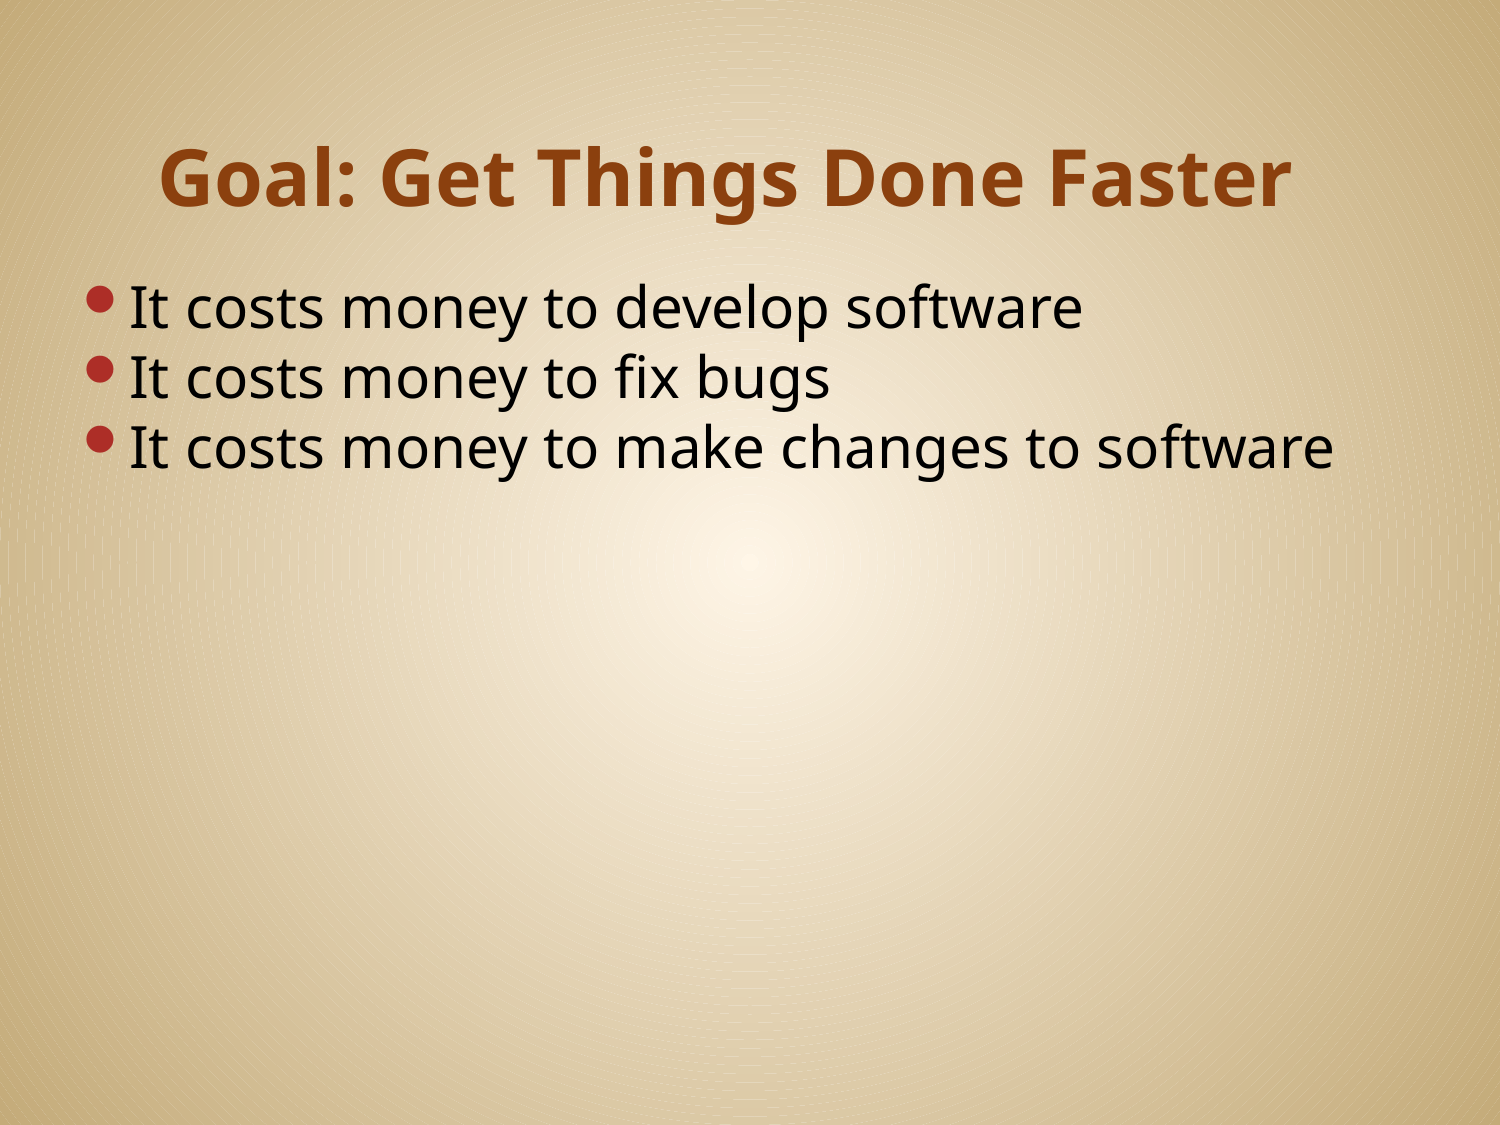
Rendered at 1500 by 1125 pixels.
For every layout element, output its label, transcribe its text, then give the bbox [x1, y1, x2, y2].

title Goal: Get Things Done Faster [75, 50, 1425, 238]
list It costs money to develop software It costs money to fix bugs It costs money to make changes to software [75, 262, 1425, 1005]
